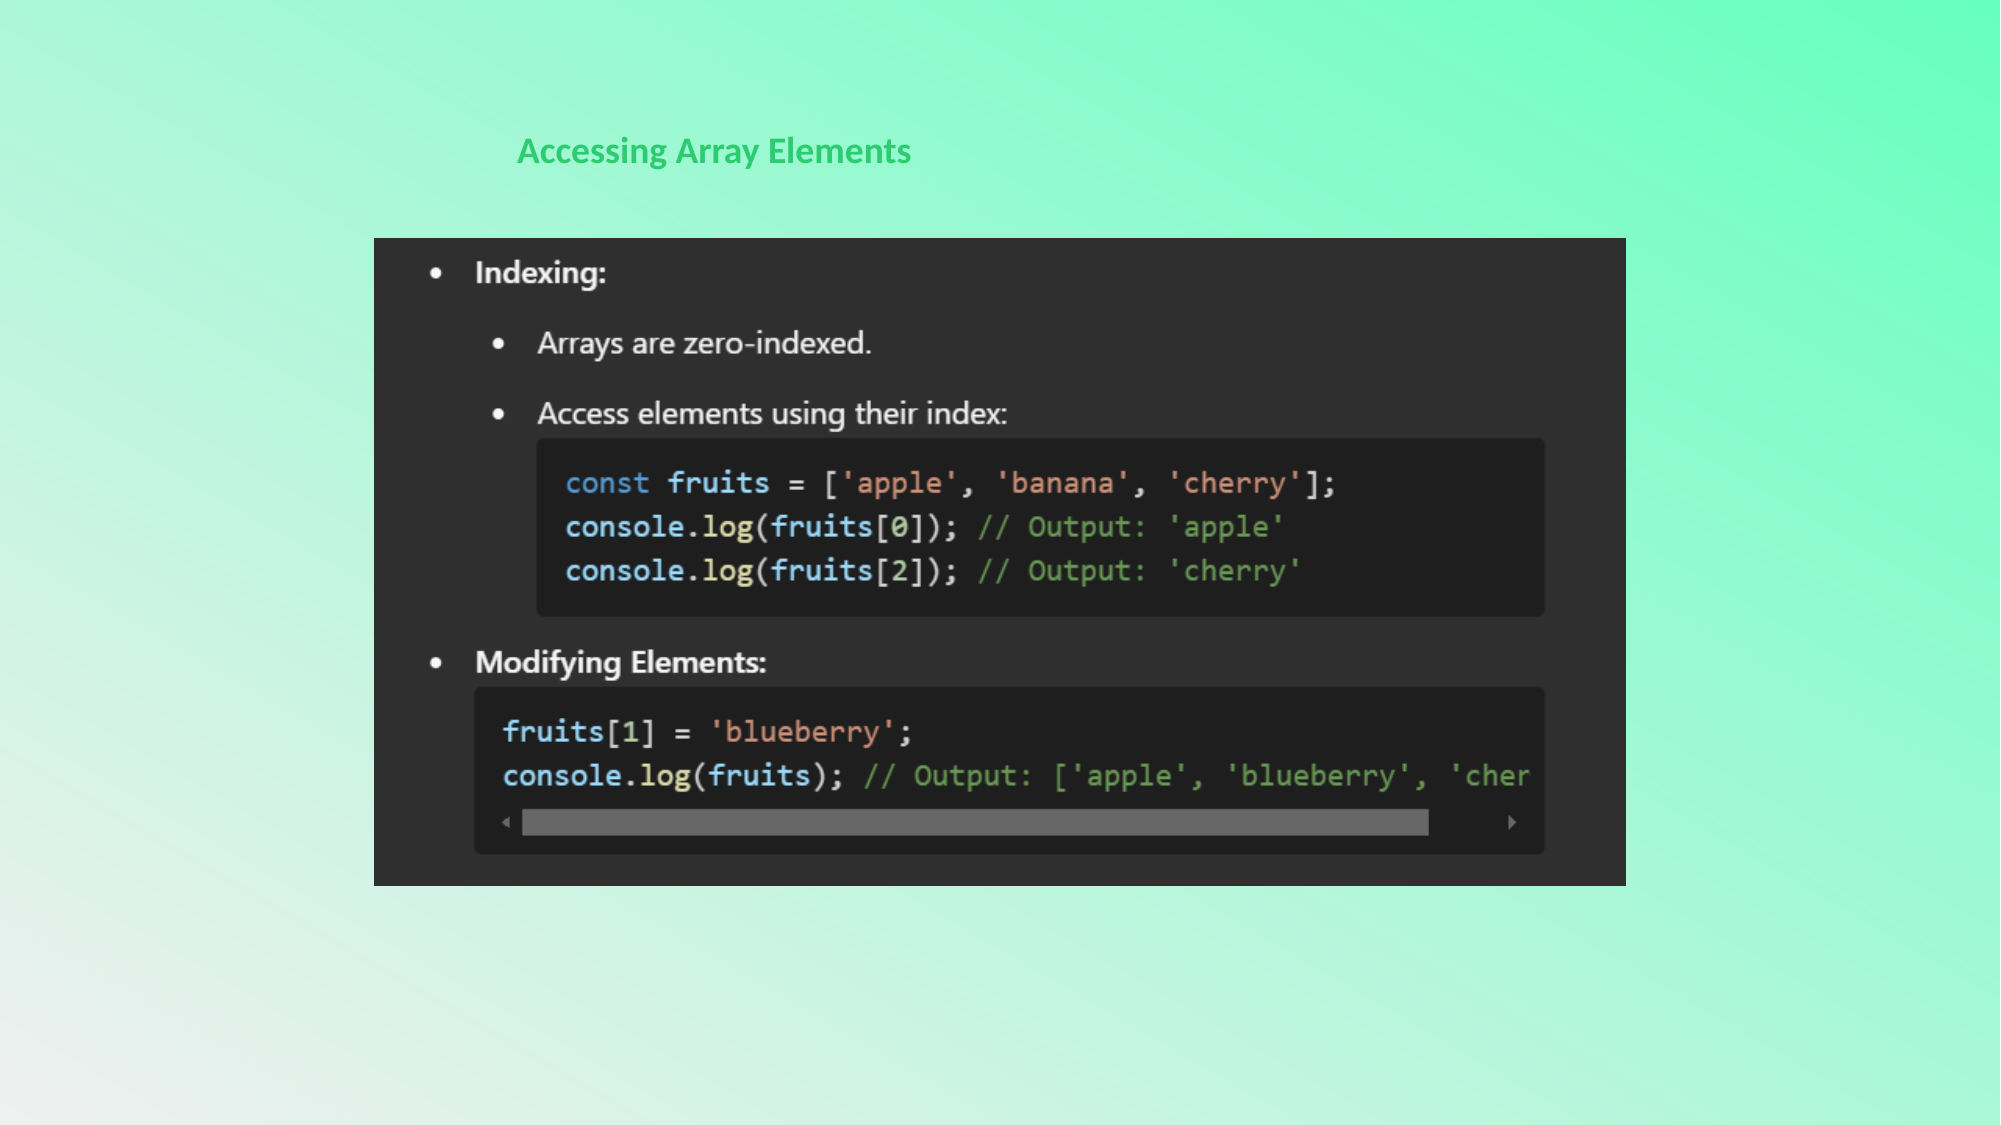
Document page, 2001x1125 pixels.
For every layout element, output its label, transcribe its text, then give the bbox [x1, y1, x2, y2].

picture [374, 238, 1626, 886]
text_box Accessing Array Elements [502, 118, 1428, 179]
